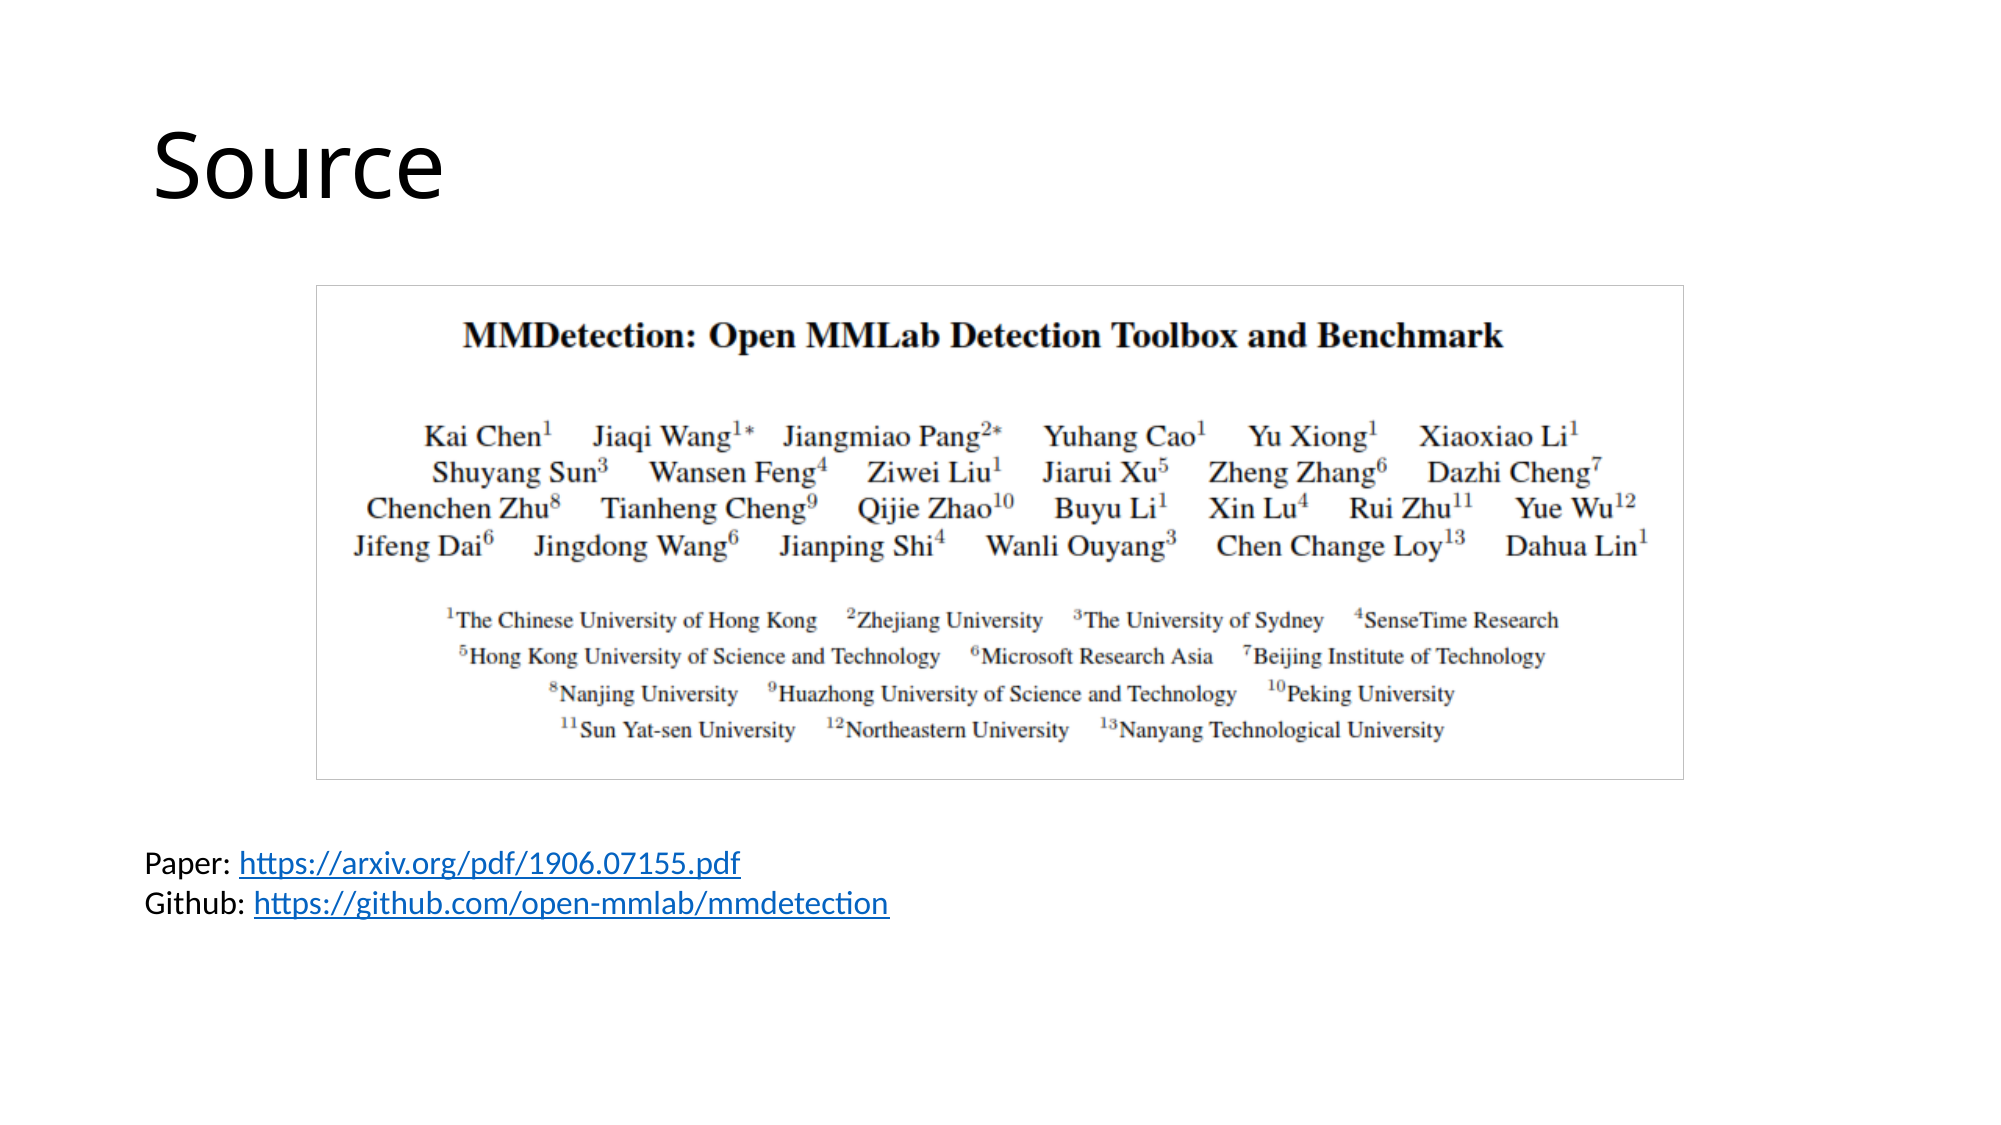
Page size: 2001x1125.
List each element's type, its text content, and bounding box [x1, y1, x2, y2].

text_box Paper: https://arxiv.org/pdf/1906.07155.pdf Github: https://github.com/open-mmlab/mmdetection [129, 834, 1370, 929]
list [316, 285, 1684, 780]
title Source [137, 59, 1863, 278]
